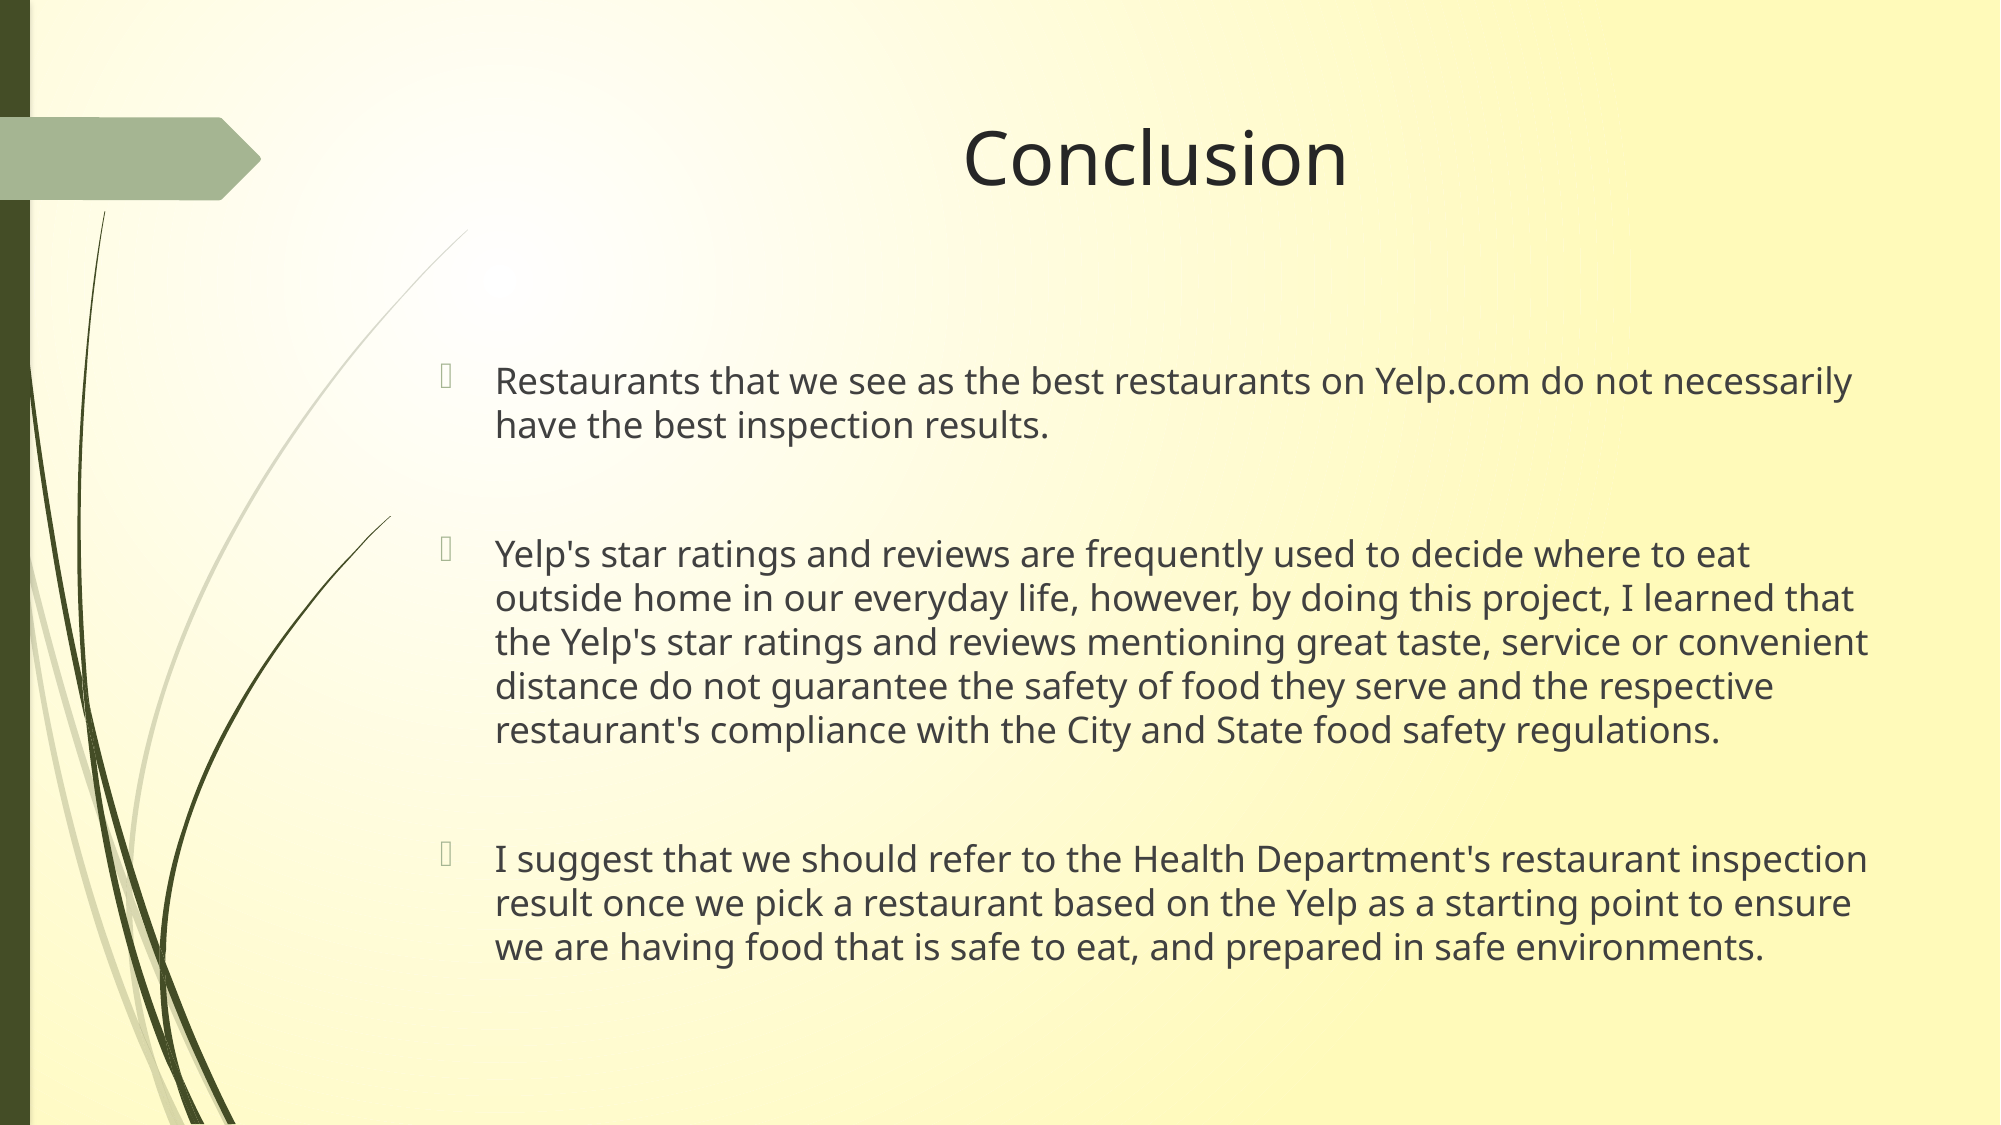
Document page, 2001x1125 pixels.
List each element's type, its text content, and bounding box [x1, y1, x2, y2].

title Conclusion [425, 102, 1888, 313]
list Restaurants that we see as the best restaurants on Yelp.com do not necessarily have the best inspection results. Yelp's star ratings and reviews are frequently used to decide where to eat outside home in our everyday life, however, by doing this project, I learned that the Yelp's star ratings and reviews mentioning great taste, service or convenient distance do not guarantee the safety of food they serve and the respective restaurant's compliance with the City and State food safety regulations. I suggest that we should refer to the Health Department's restaurant inspection result once we pick a restaurant based on the Yelp as a starting point to ensure we are having food that is safe to eat, and prepared in safe environments. [424, 350, 1888, 1064]
